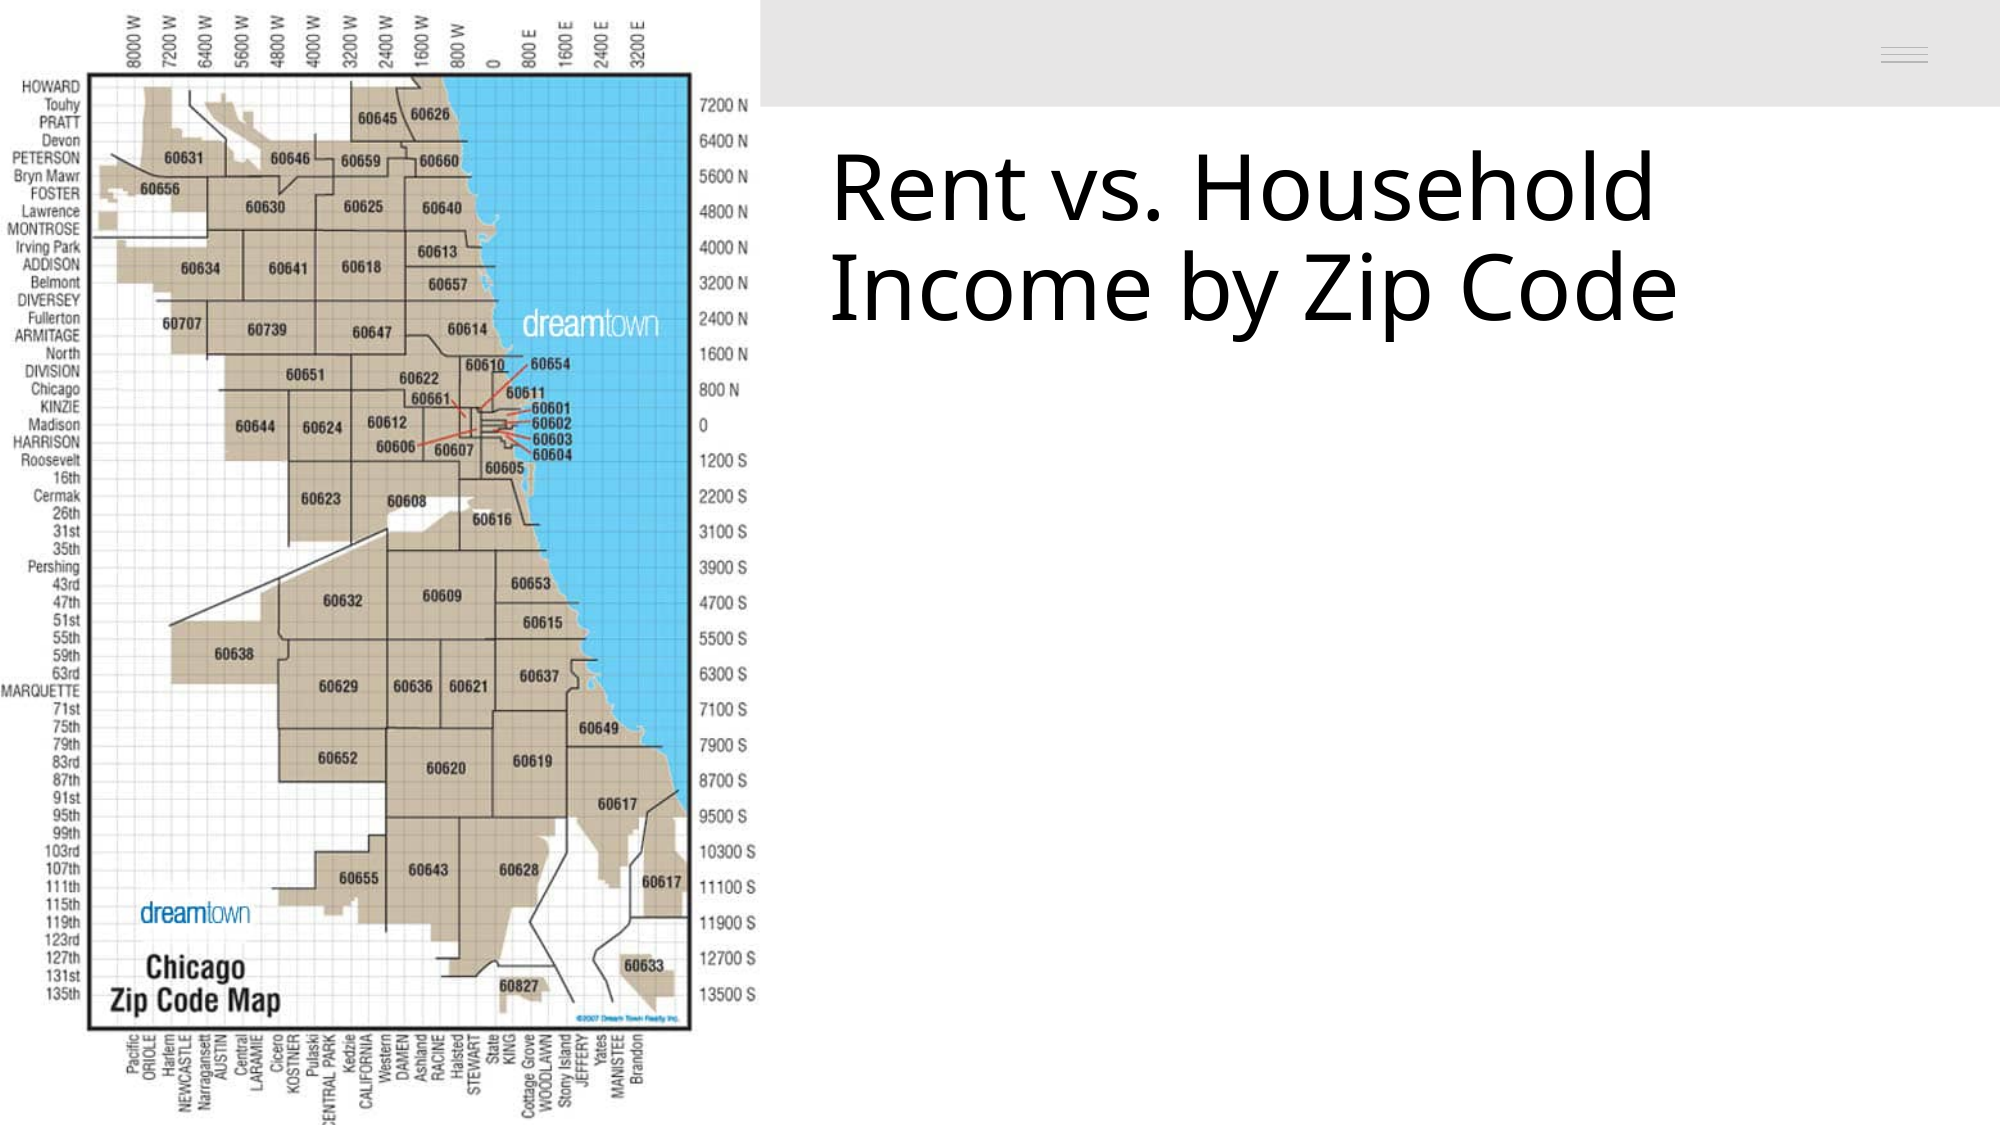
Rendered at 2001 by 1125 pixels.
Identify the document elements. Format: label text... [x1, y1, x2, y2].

picture [0, 0, 761, 1125]
title Rent vs. Household Income by Zip Code [814, 103, 1895, 379]
